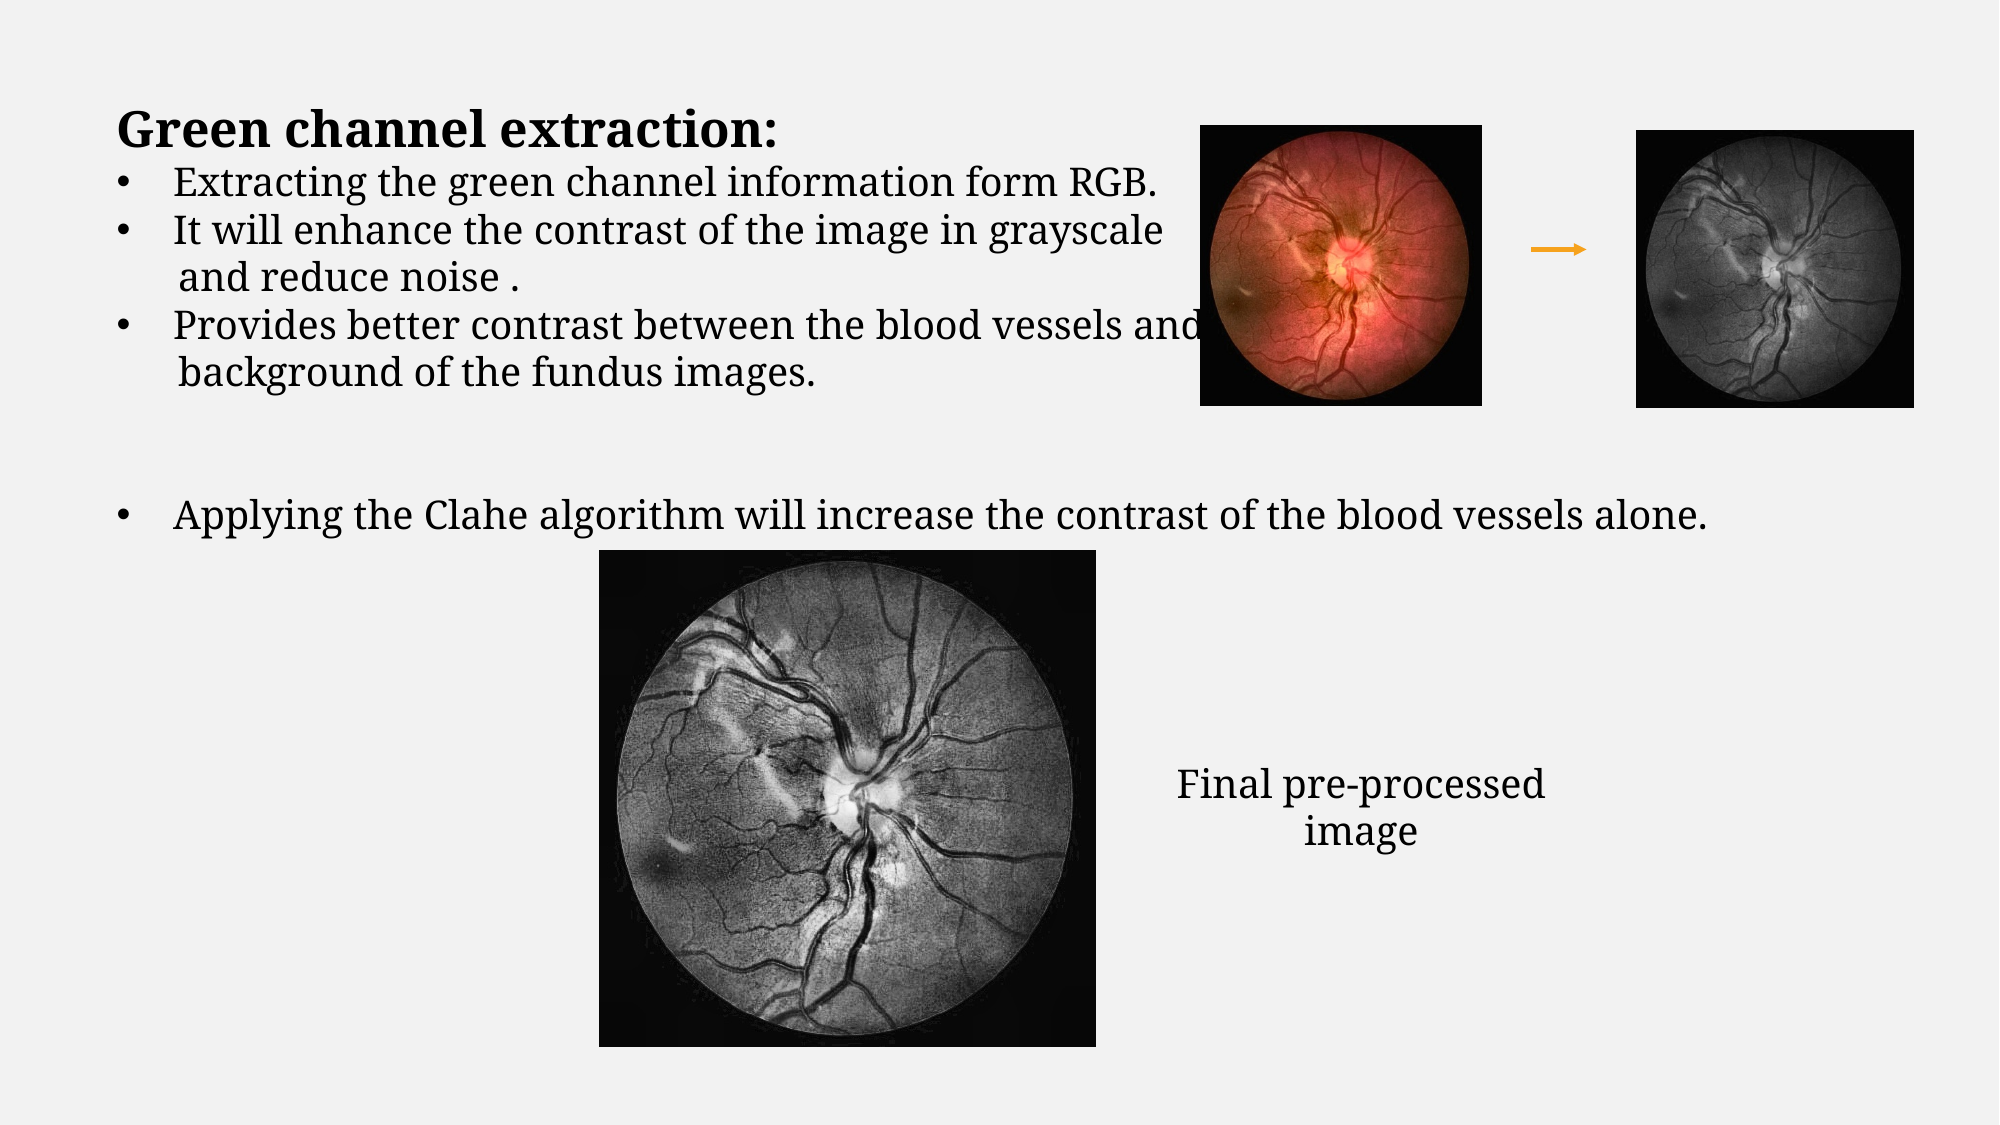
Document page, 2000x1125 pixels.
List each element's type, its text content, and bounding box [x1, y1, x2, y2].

text_box Green channel extraction: Extracting the green channel information form RGB. It will enhance the contrast of the image in grayscale and reduce noise . Provides better contrast between the blood vessels and background of the fundus images. Applying the Clahe algorithm will increase the contrast of the blood vessels alone. [101, 89, 1933, 640]
picture [1200, 125, 1482, 406]
picture [599, 550, 1096, 1047]
text_box Final pre-processed image [1129, 751, 1594, 862]
picture [1636, 130, 1914, 408]
